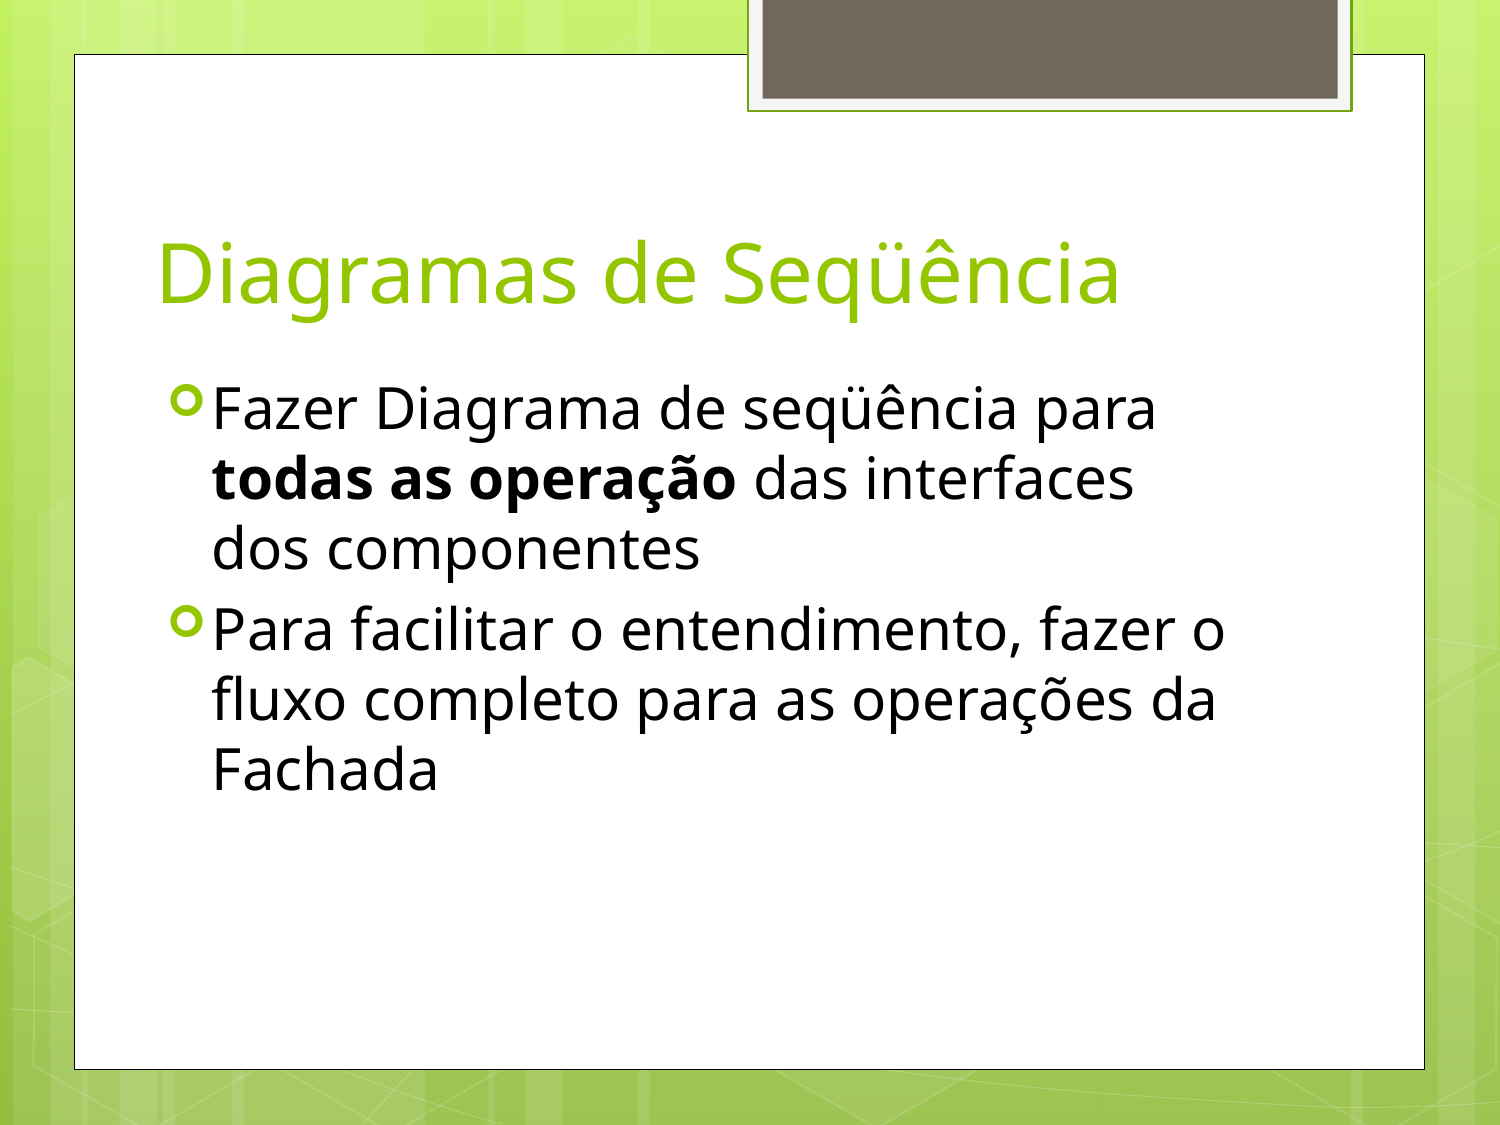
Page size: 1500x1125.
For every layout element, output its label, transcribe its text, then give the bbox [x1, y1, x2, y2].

list Fazer Diagrama de seqüência para todas as operação das interfaces dos componentes Para facilitar o entendimento, fazer o fluxo completo para as operações da Fachada [140, 363, 1253, 939]
title Diagramas de Seqüência [140, 140, 1293, 329]
